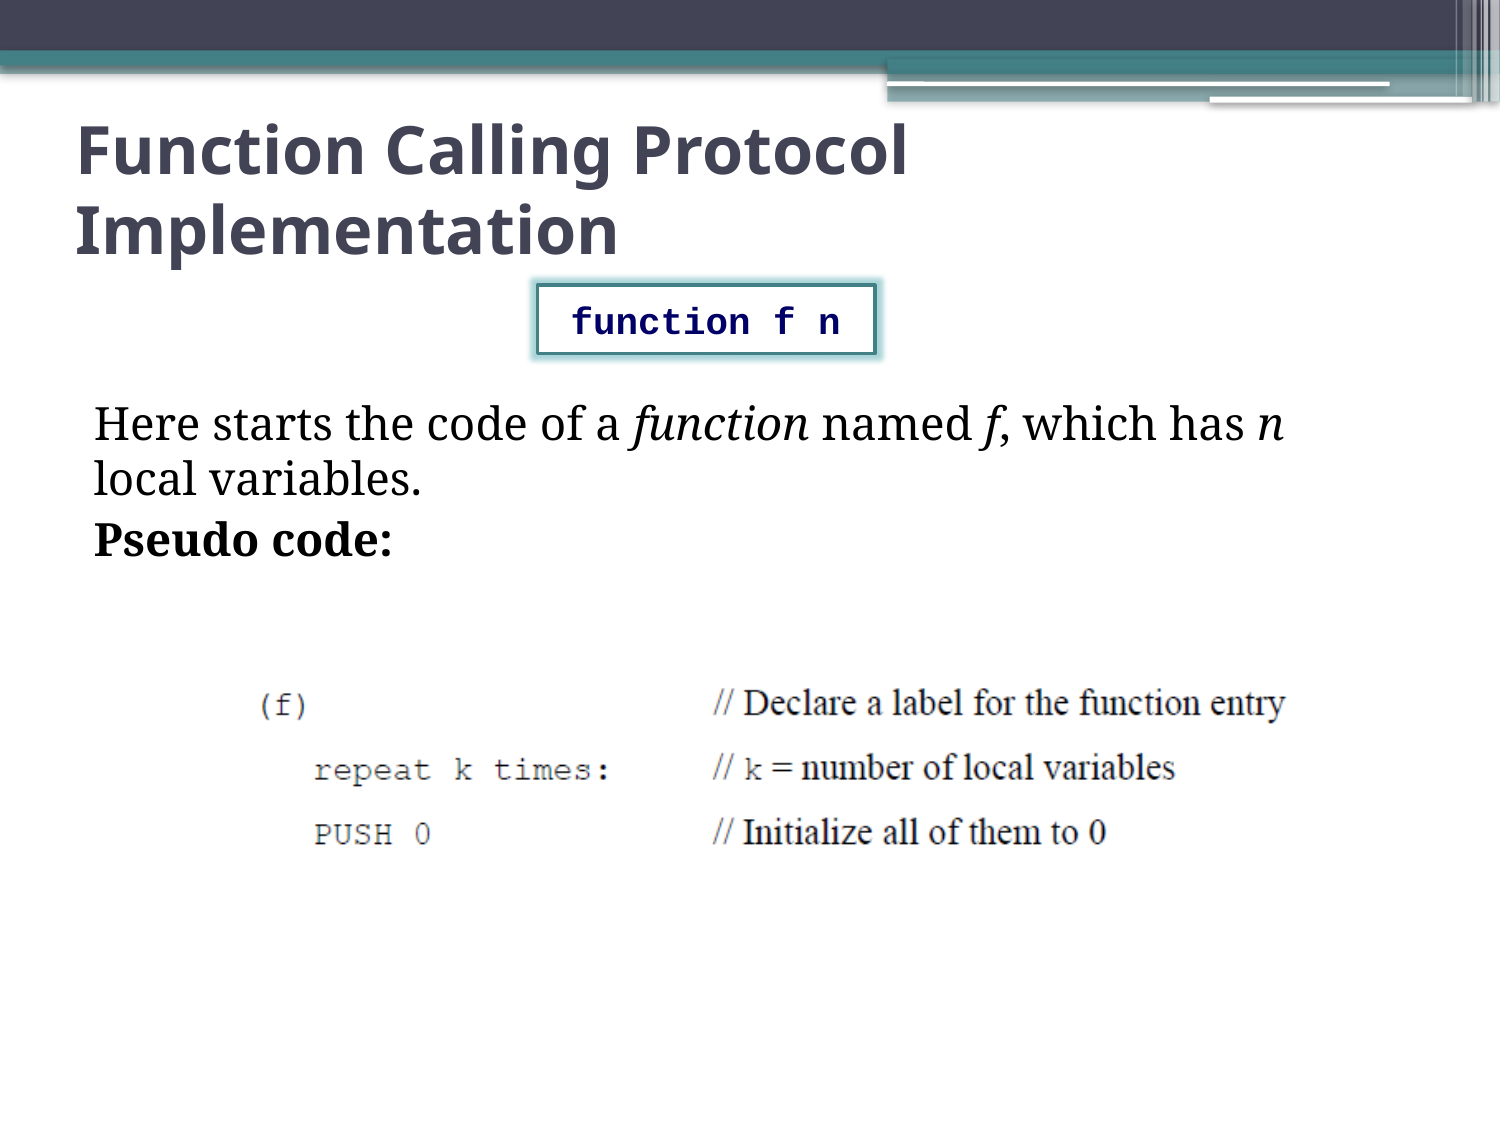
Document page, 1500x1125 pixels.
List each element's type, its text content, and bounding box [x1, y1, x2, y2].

text_box Here starts the code of a function named f, which has n local variables. Pseudo code: [61, 387, 1411, 991]
title Function Calling Protocol Implementation [60, 99, 1411, 275]
text_box function f n [536, 283, 877, 355]
picture [244, 649, 1312, 887]
